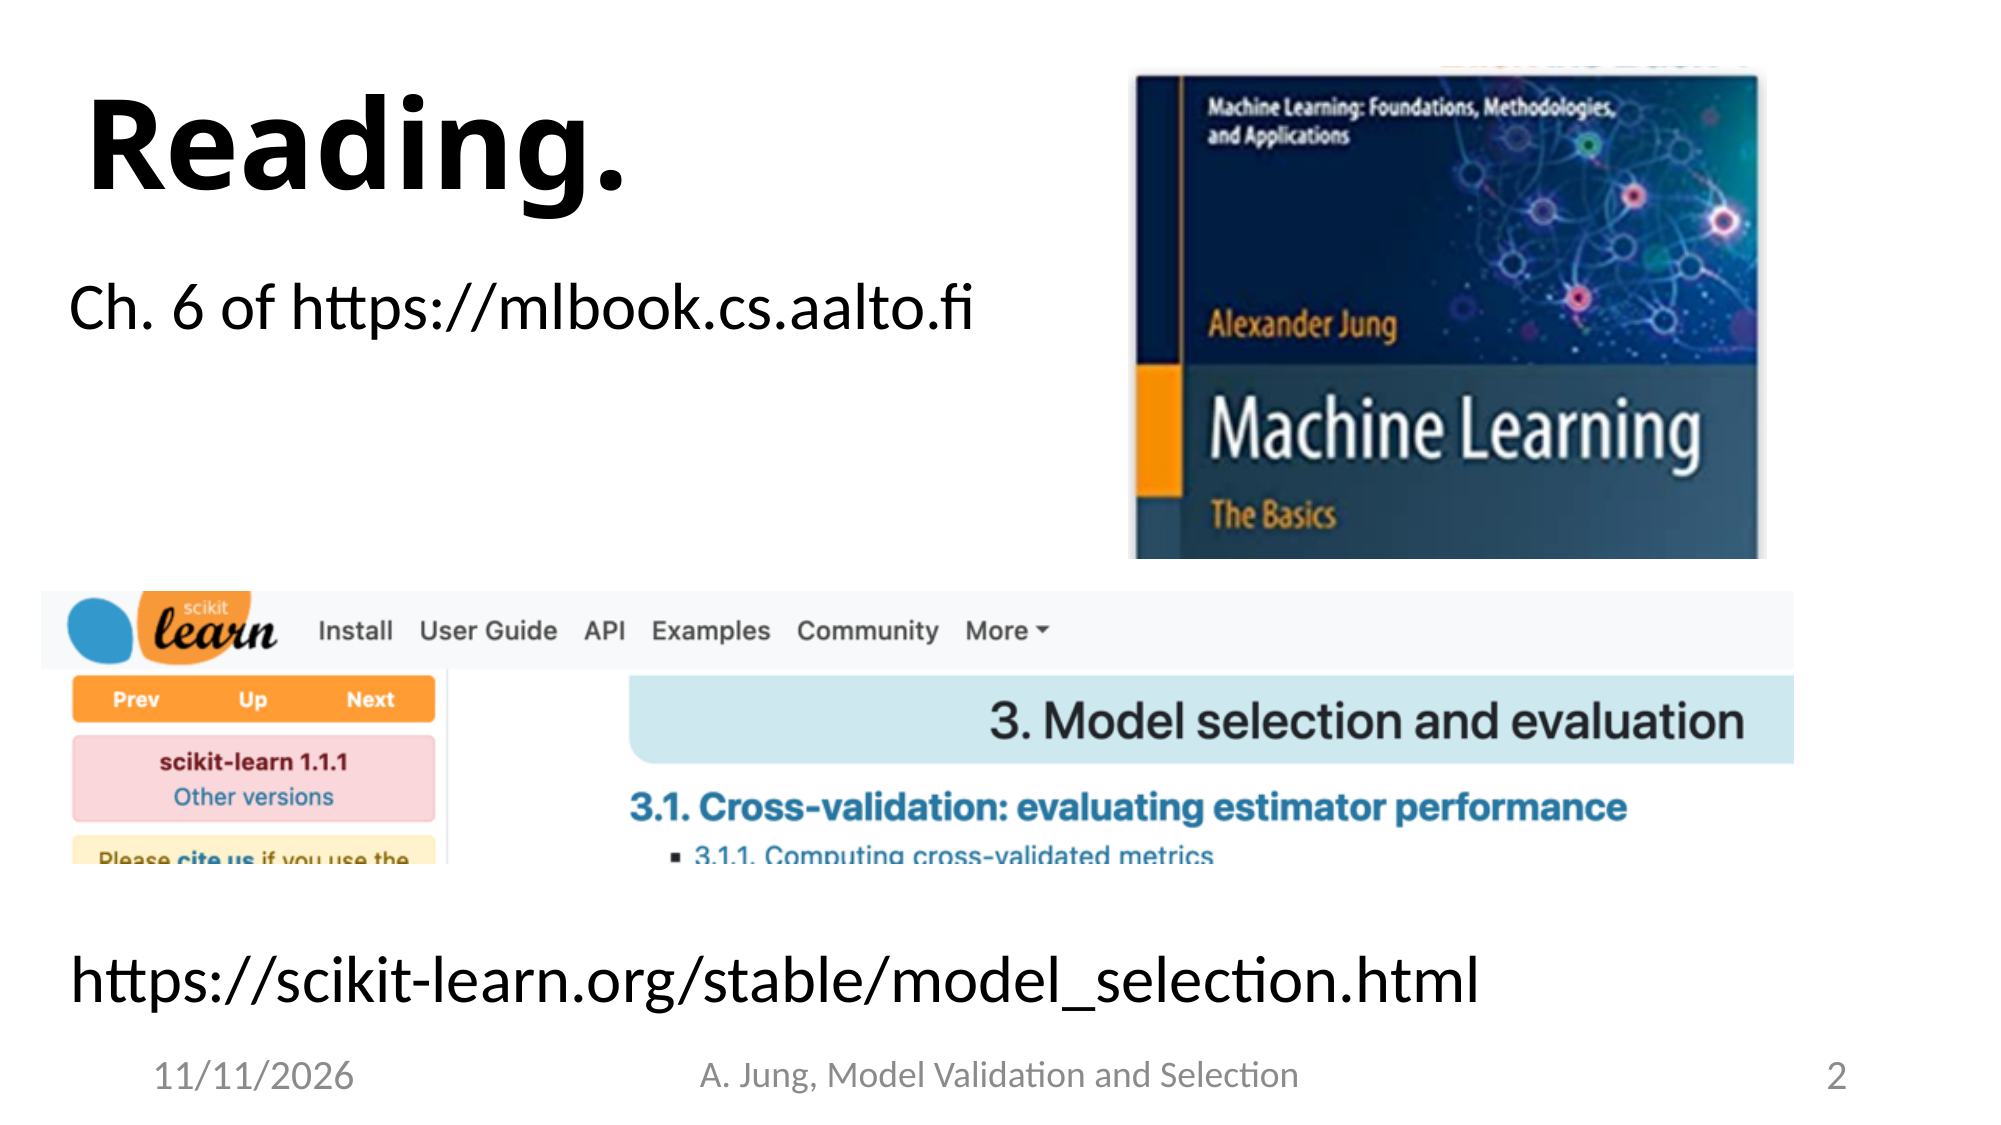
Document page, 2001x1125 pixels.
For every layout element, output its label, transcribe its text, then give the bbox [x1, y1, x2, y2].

picture [1128, 66, 1767, 559]
picture [41, 591, 1794, 864]
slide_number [137, 1042, 588, 1103]
slide_number 2 [1412, 1042, 1863, 1103]
footer A. Jung, Model Validation and Selection [662, 1042, 1338, 1103]
text_box https://scikit-learn.org/stable/model_selection.html [55, 928, 1497, 1023]
list Ch. 6 of https://mlbook.cs.aalto.fi [54, 215, 1115, 345]
title Reading. [68, 40, 1794, 258]
